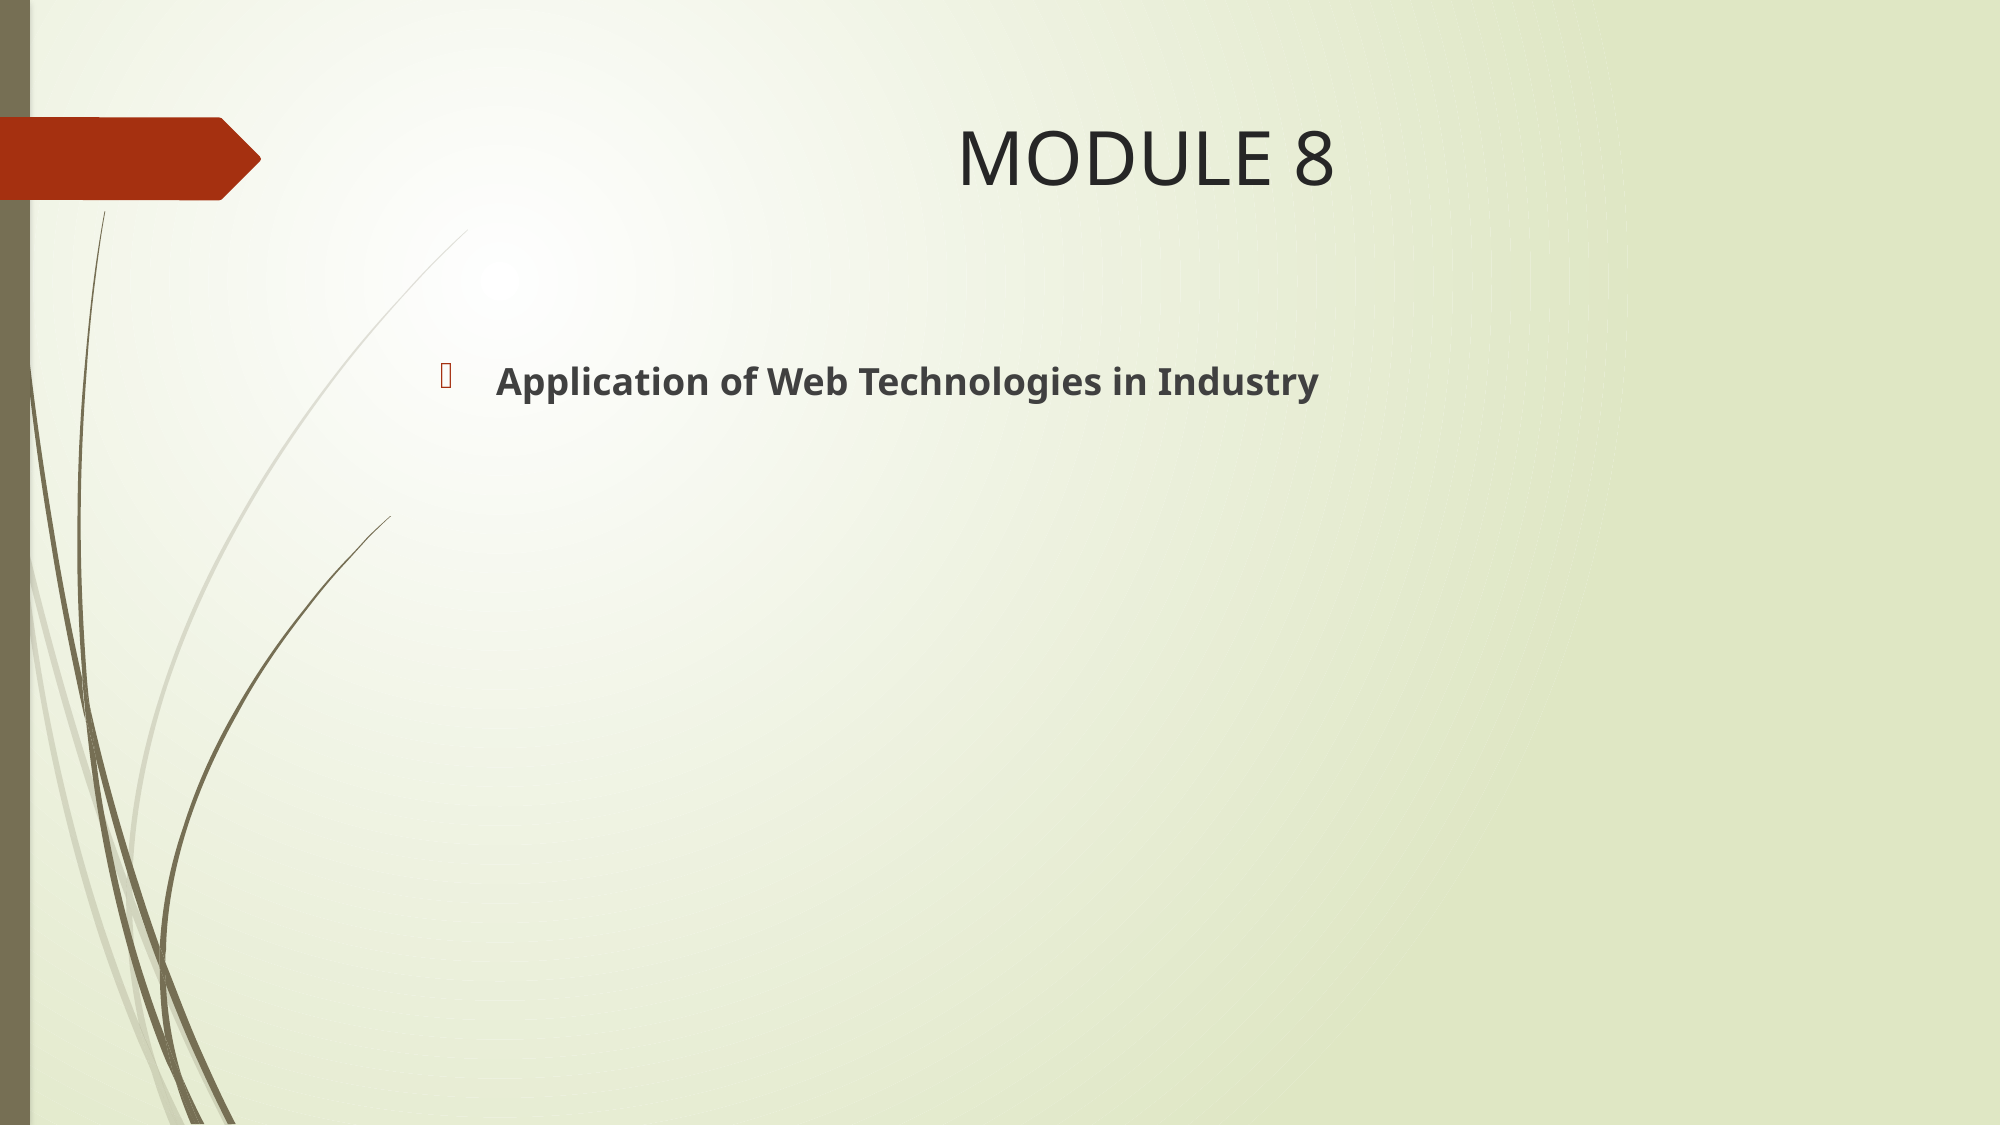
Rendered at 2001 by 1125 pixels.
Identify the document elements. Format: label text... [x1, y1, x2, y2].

title MODULE 8 [425, 102, 1888, 313]
list Application of Web Technologies in Industry [424, 350, 1888, 970]
